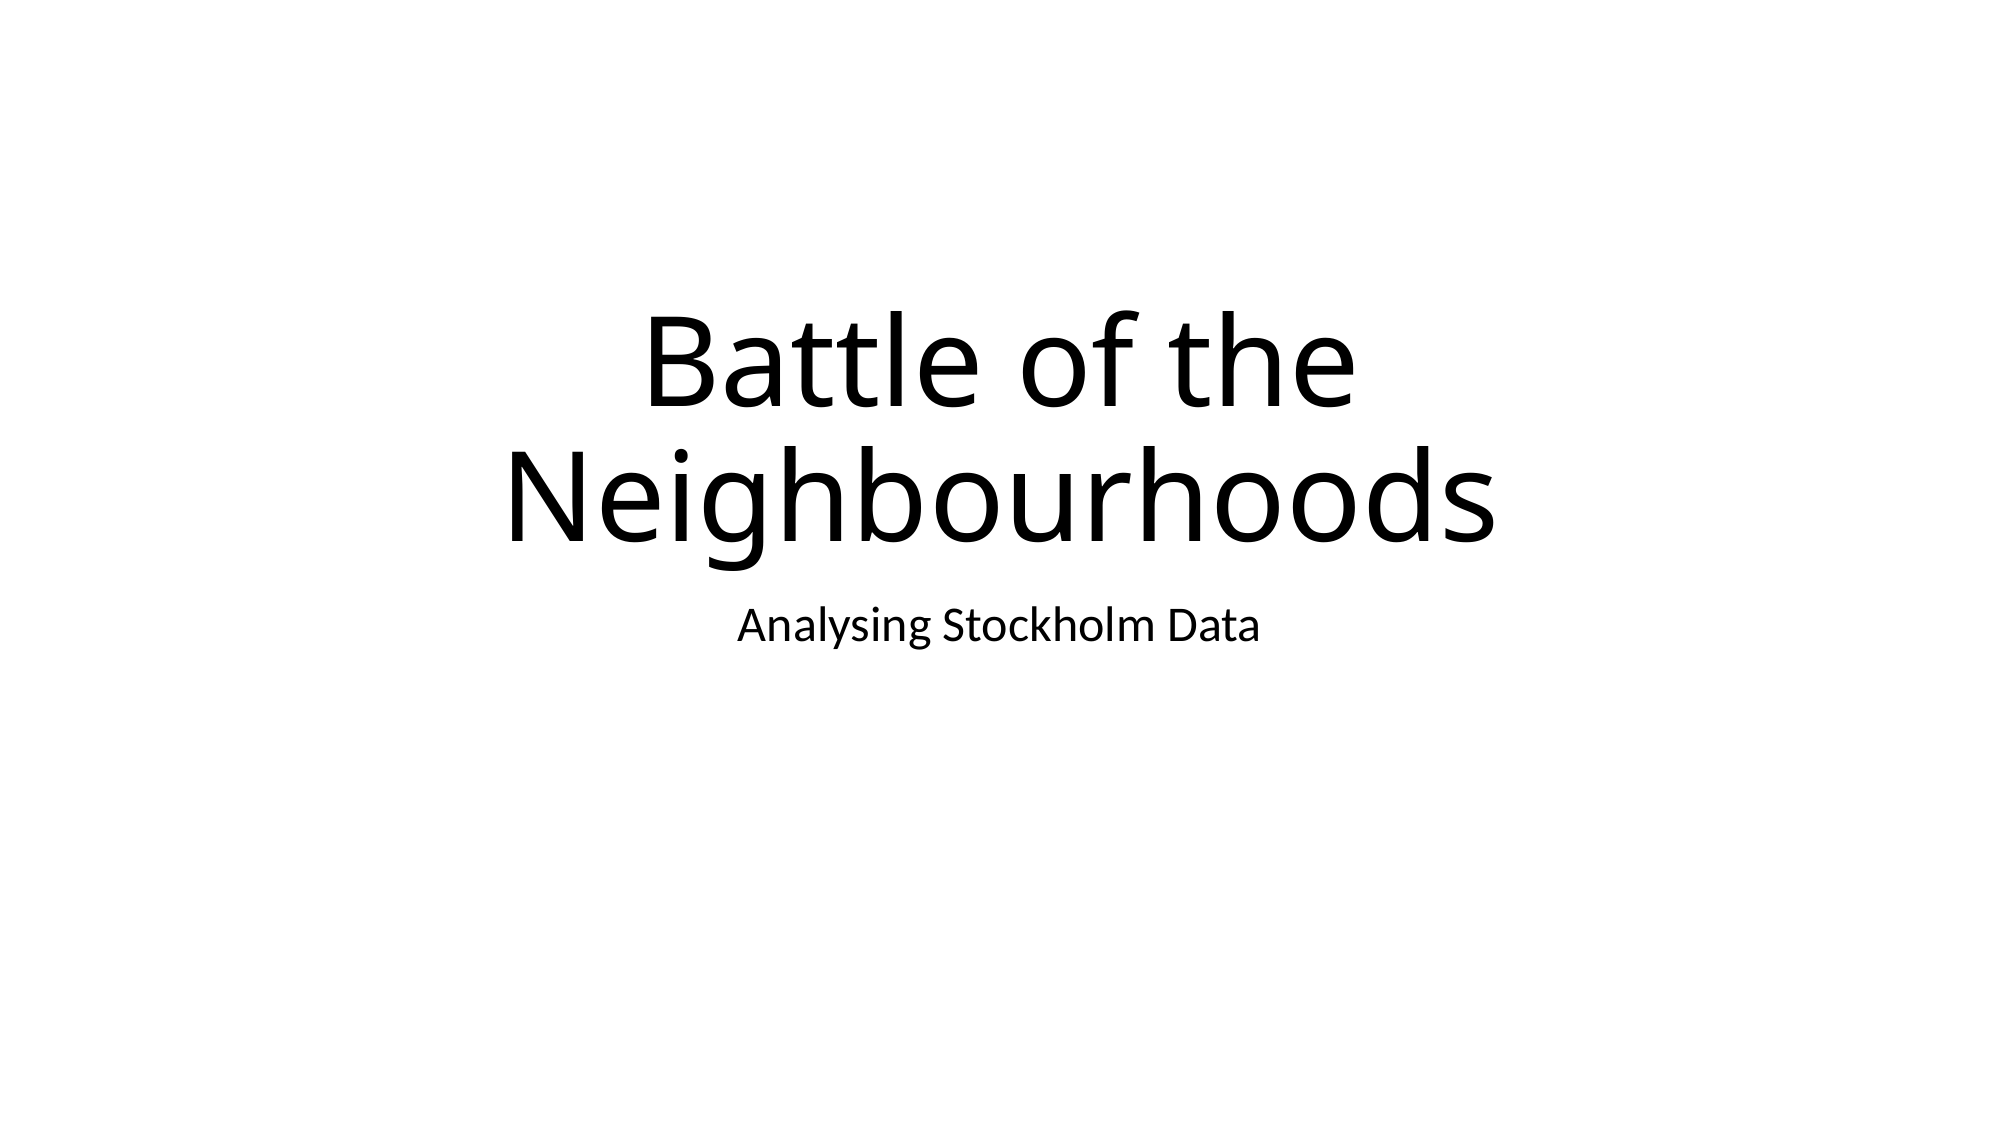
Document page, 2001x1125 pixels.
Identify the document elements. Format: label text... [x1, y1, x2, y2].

title Battle of the Neighbourhoods [249, 184, 1750, 576]
subtitle Analysing Stockholm Data [249, 590, 1750, 863]
